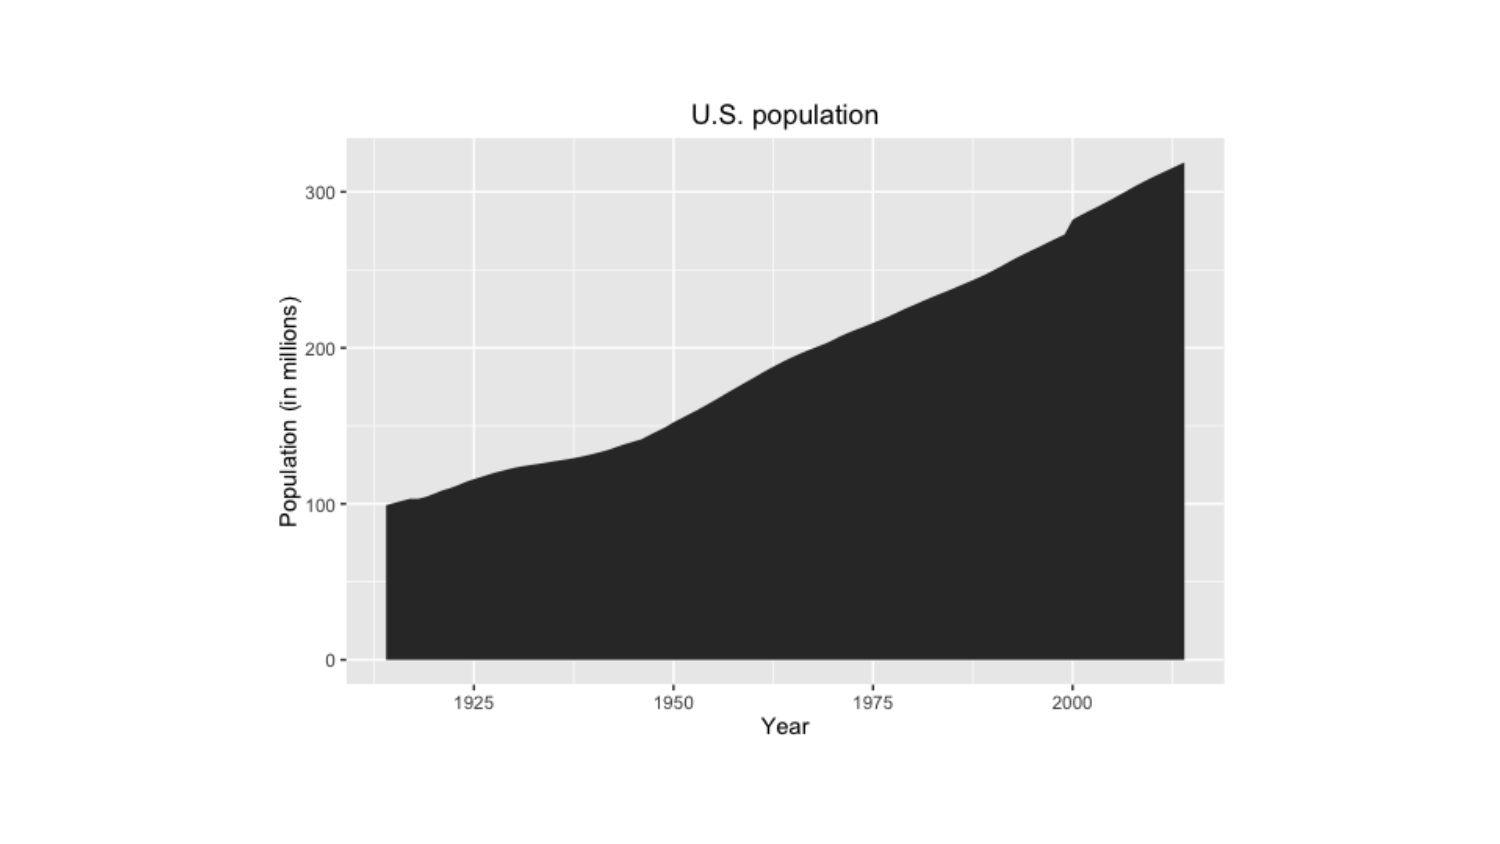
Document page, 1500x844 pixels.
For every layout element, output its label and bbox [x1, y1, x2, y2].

picture [264, 93, 1236, 751]
